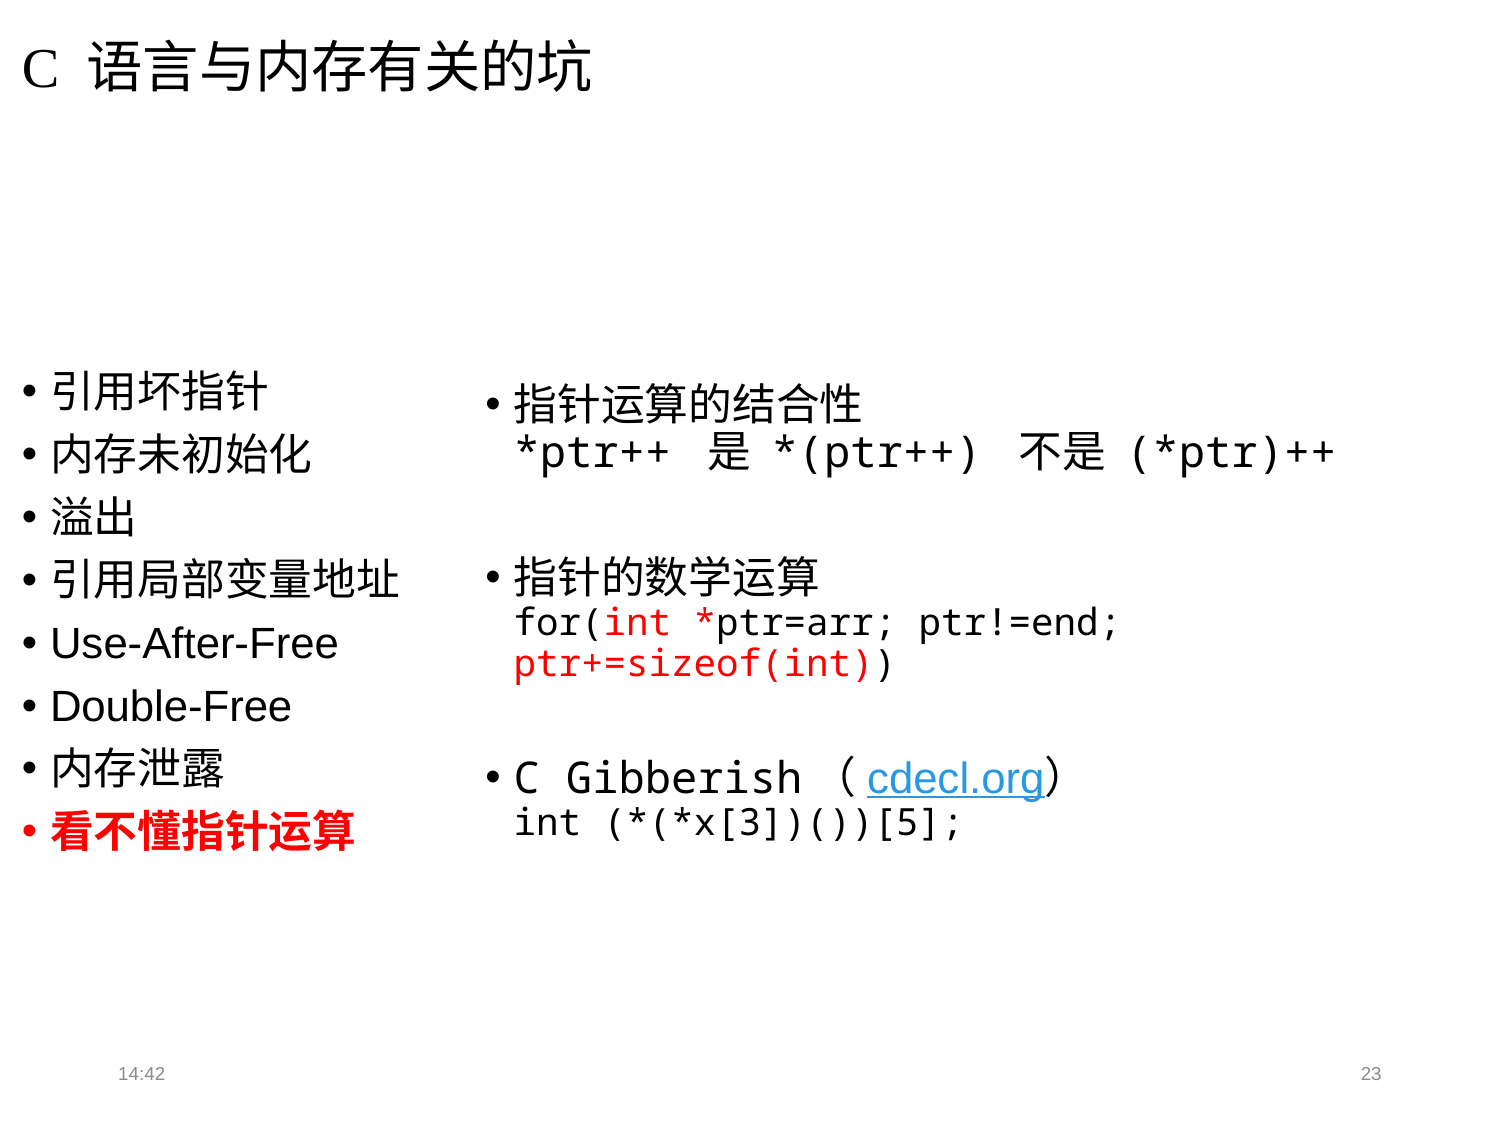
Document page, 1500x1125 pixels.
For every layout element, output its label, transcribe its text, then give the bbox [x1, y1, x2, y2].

list 引用坏指针 内存未初始化 溢出 引用局部变量地址 Use-After-Free Double-Free 内存泄露 看不懂指针运算 [6, 250, 461, 976]
slide_number 23 [1059, 1042, 1397, 1103]
list 指针运算的结合性 *ptr++ 是 *(ptr++) 不是 (*ptr)++ 指针的数学运算 for(int *ptr=arr; ptr!=end; ptr+=sizeof(int)) C Gibberish（cdecl.org） int (*(*x[3])())[5]; [470, 250, 1494, 976]
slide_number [103, 1042, 441, 1103]
title C 语言与内存有关的坑 [6, 11, 1490, 128]
